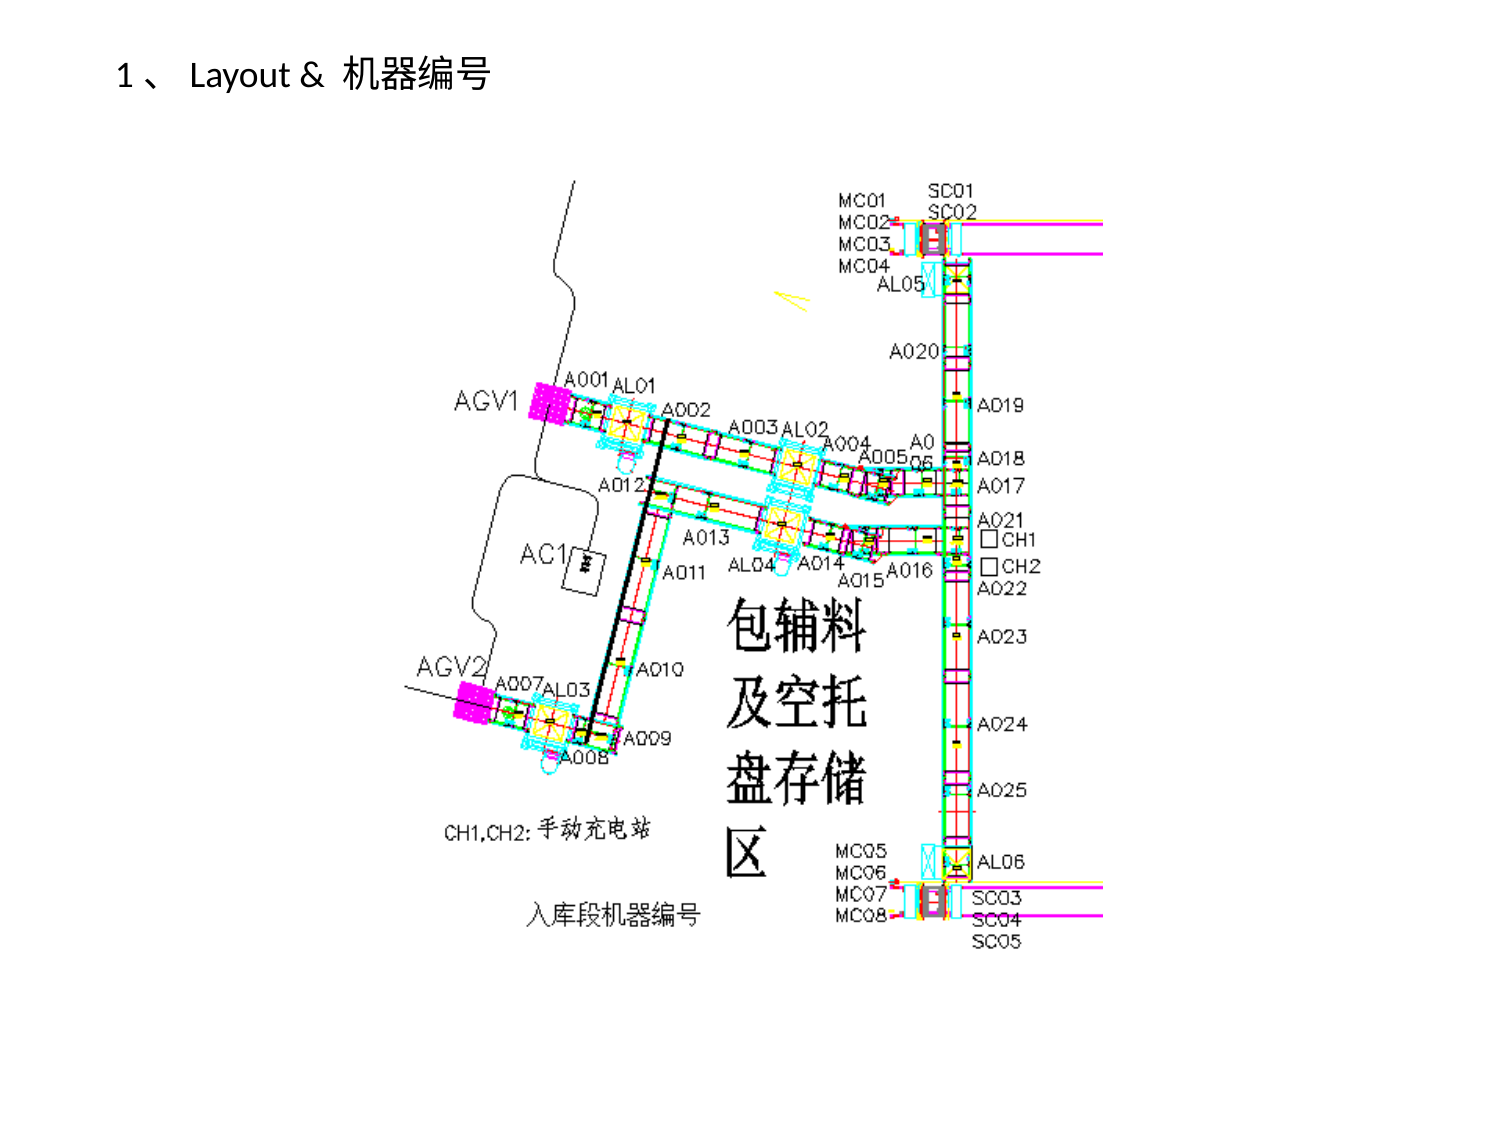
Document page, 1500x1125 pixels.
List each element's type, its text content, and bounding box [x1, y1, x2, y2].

text_box 1、Layout & 机器编号 [100, 42, 1365, 103]
picture [397, 173, 1103, 952]
